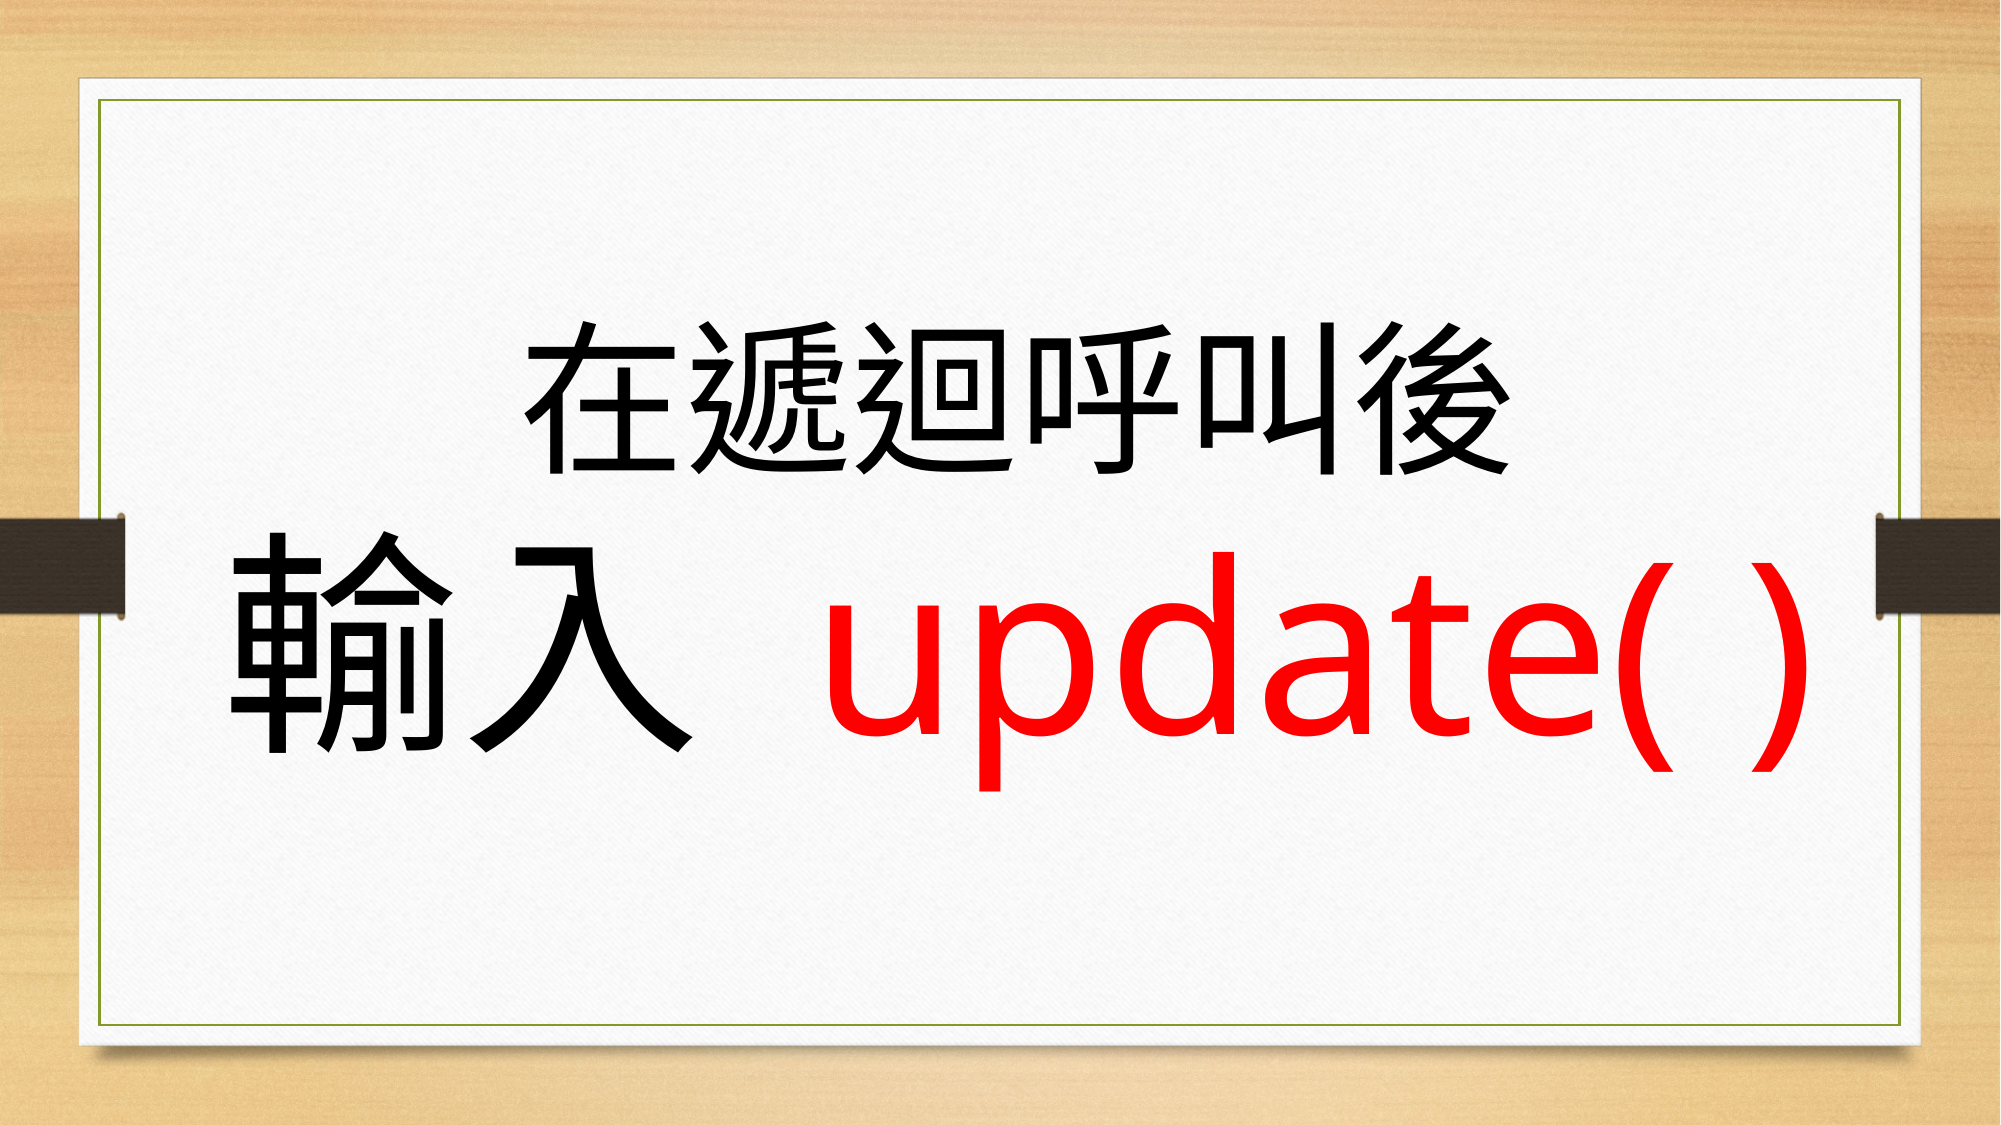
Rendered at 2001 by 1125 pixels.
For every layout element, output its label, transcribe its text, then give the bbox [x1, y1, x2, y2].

picture [0, 0, 2001, 1125]
title 在遞迴呼叫後 輸入 update( ) [164, 121, 1874, 956]
